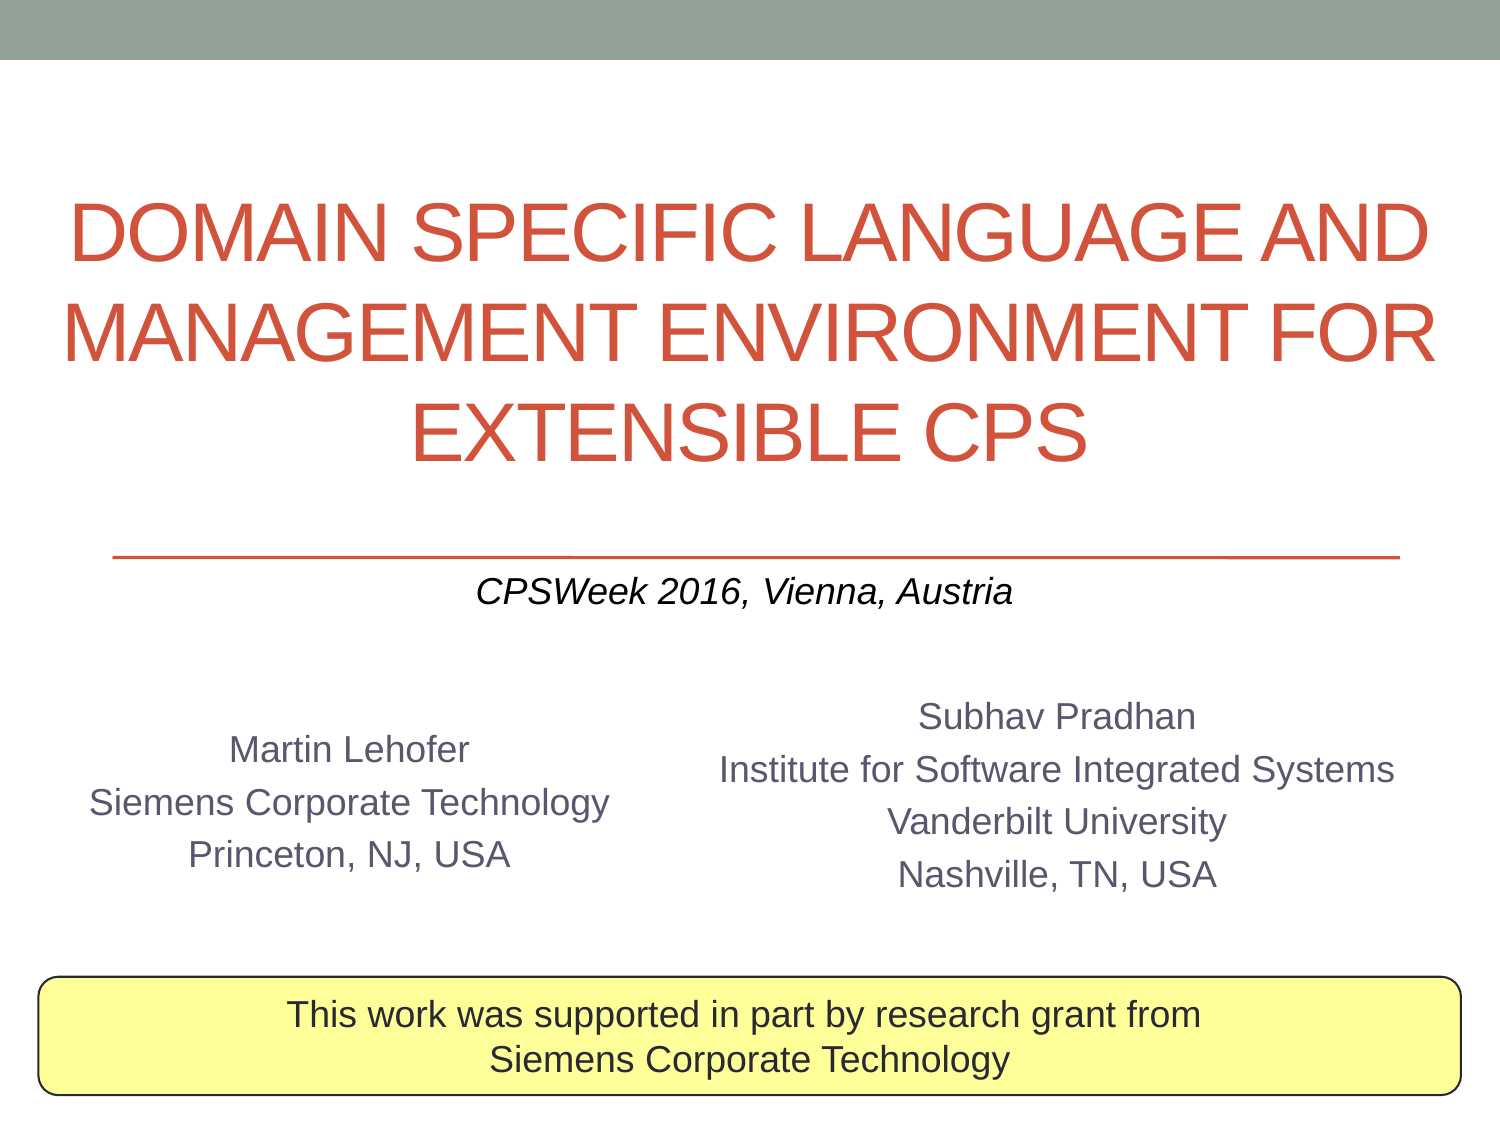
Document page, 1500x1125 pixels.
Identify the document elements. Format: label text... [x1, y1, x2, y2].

text_box CPSWeek 2016, Vienna, Austria [438, 559, 1061, 636]
text_box This work was supported in part by research grant from Siemens Corporate Technology [38, 976, 1461, 1096]
title Domain Specific Language and management environment for Extensible CPS [38, 156, 1461, 486]
text_box Subhav Pradhan Institute for Software Integrated Systems Vanderbilt University Nashville, TN, USA [614, 684, 1500, 921]
subtitle Martin Lehofer Siemens Corporate Technology Princeton, NJ, USA [38, 717, 614, 905]
